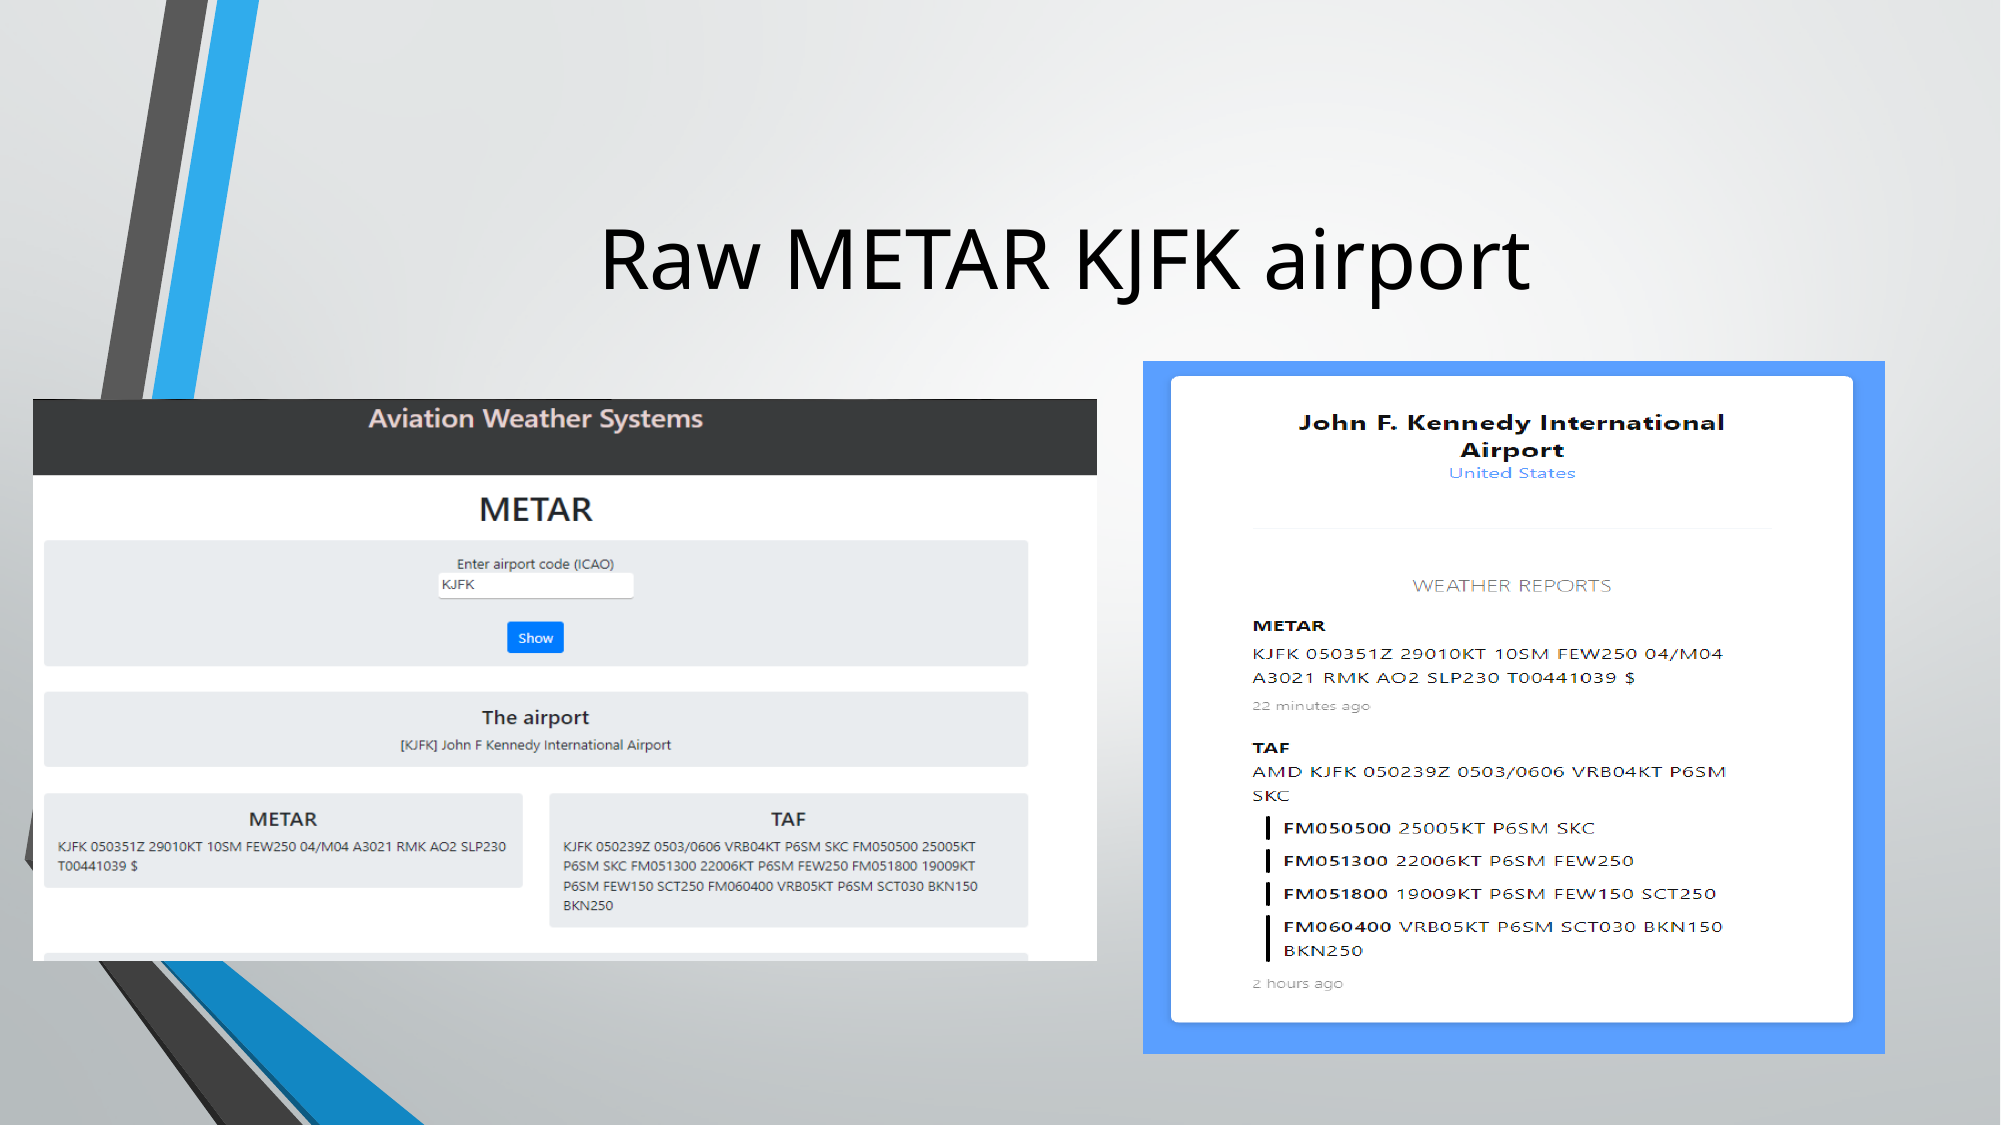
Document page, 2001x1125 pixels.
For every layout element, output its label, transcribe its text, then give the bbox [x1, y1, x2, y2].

picture [1143, 361, 1885, 1055]
title Raw METAR KJFK airport [243, 112, 1887, 400]
picture [33, 399, 1097, 962]
